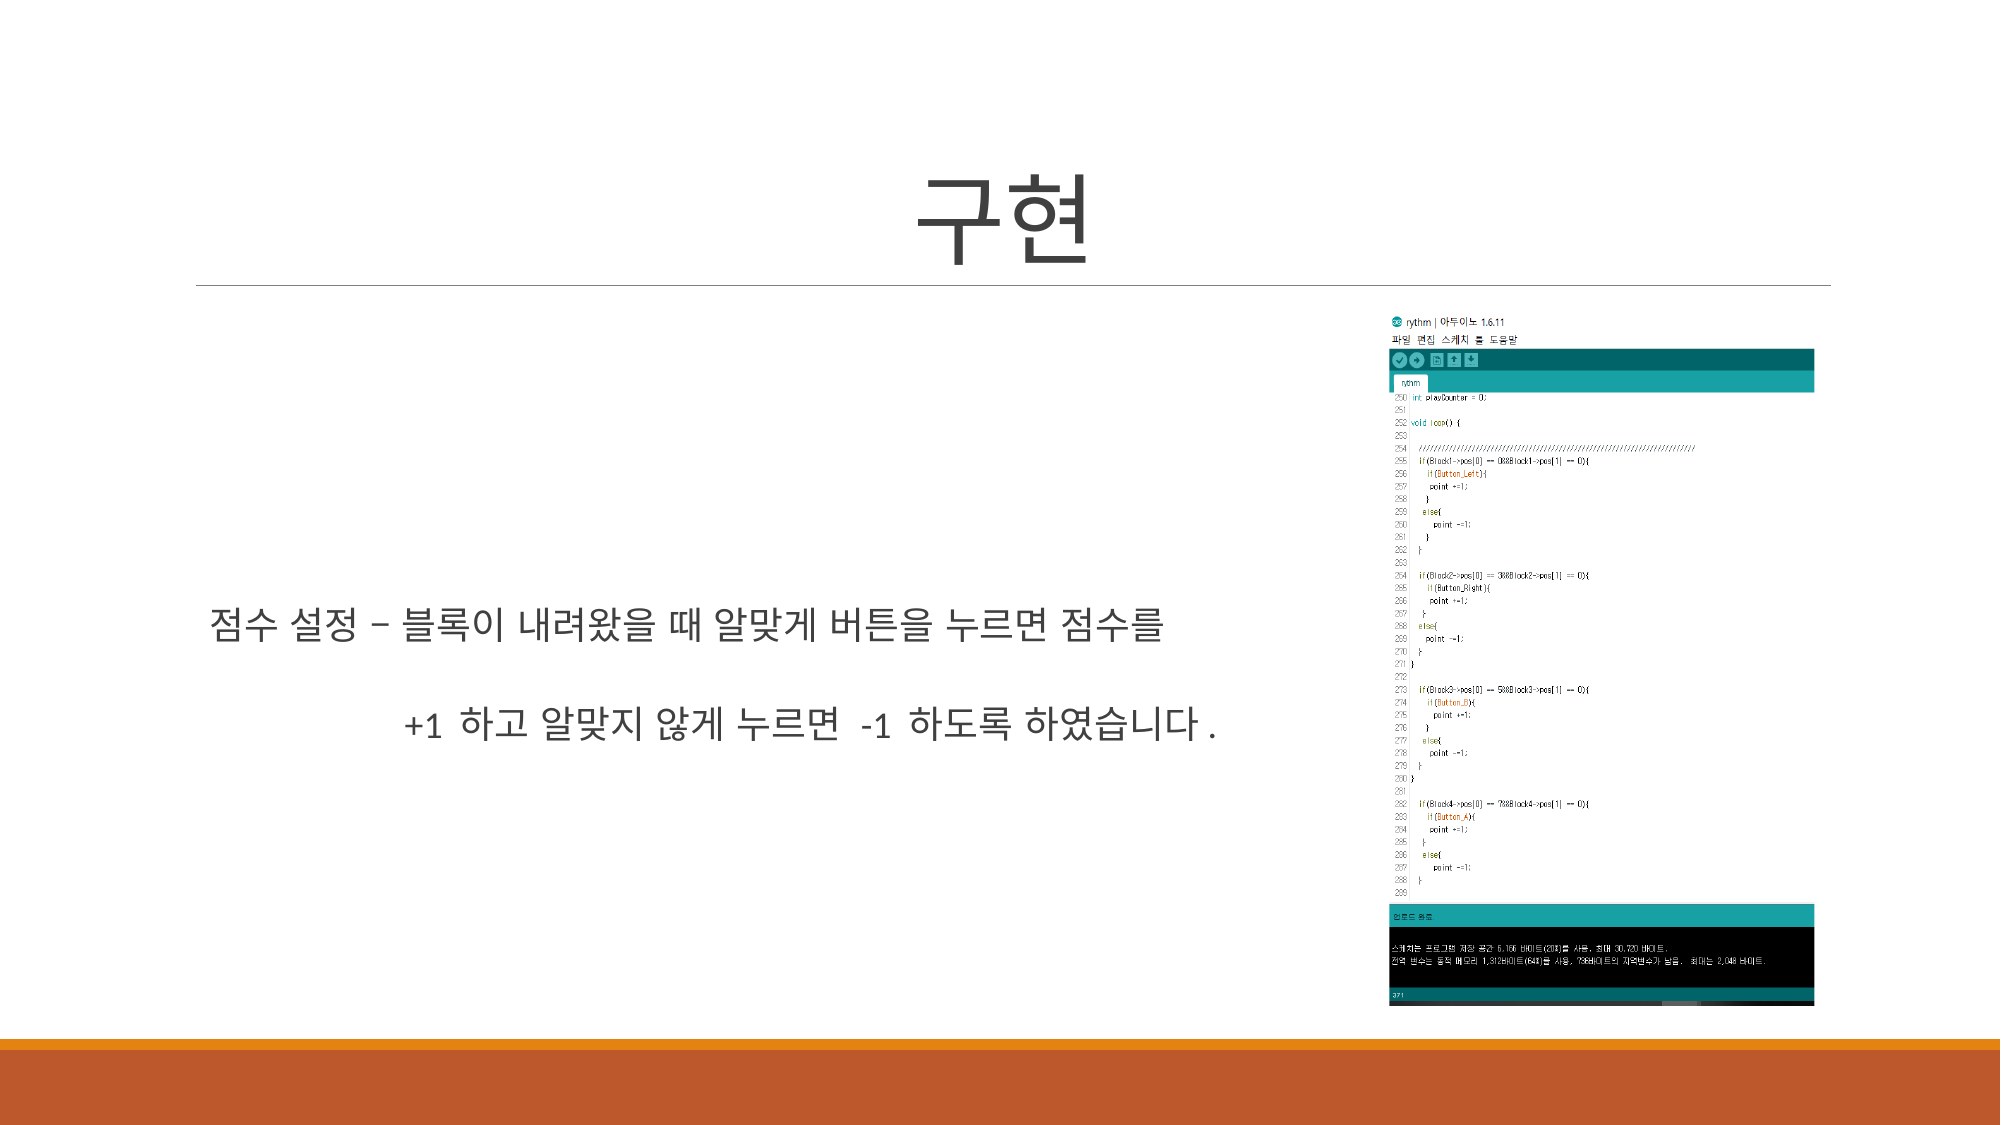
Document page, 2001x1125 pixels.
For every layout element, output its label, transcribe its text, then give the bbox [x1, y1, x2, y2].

title 구현 [180, 47, 1830, 285]
picture [1388, 311, 1815, 1006]
list 점수 설정 – 블록이 내려왔을 때 알맞게 버튼을 누르면 점수를 +1 하고 알맞지 않게 누르면 -1 하도록 하였습니다. [194, 566, 1340, 756]
